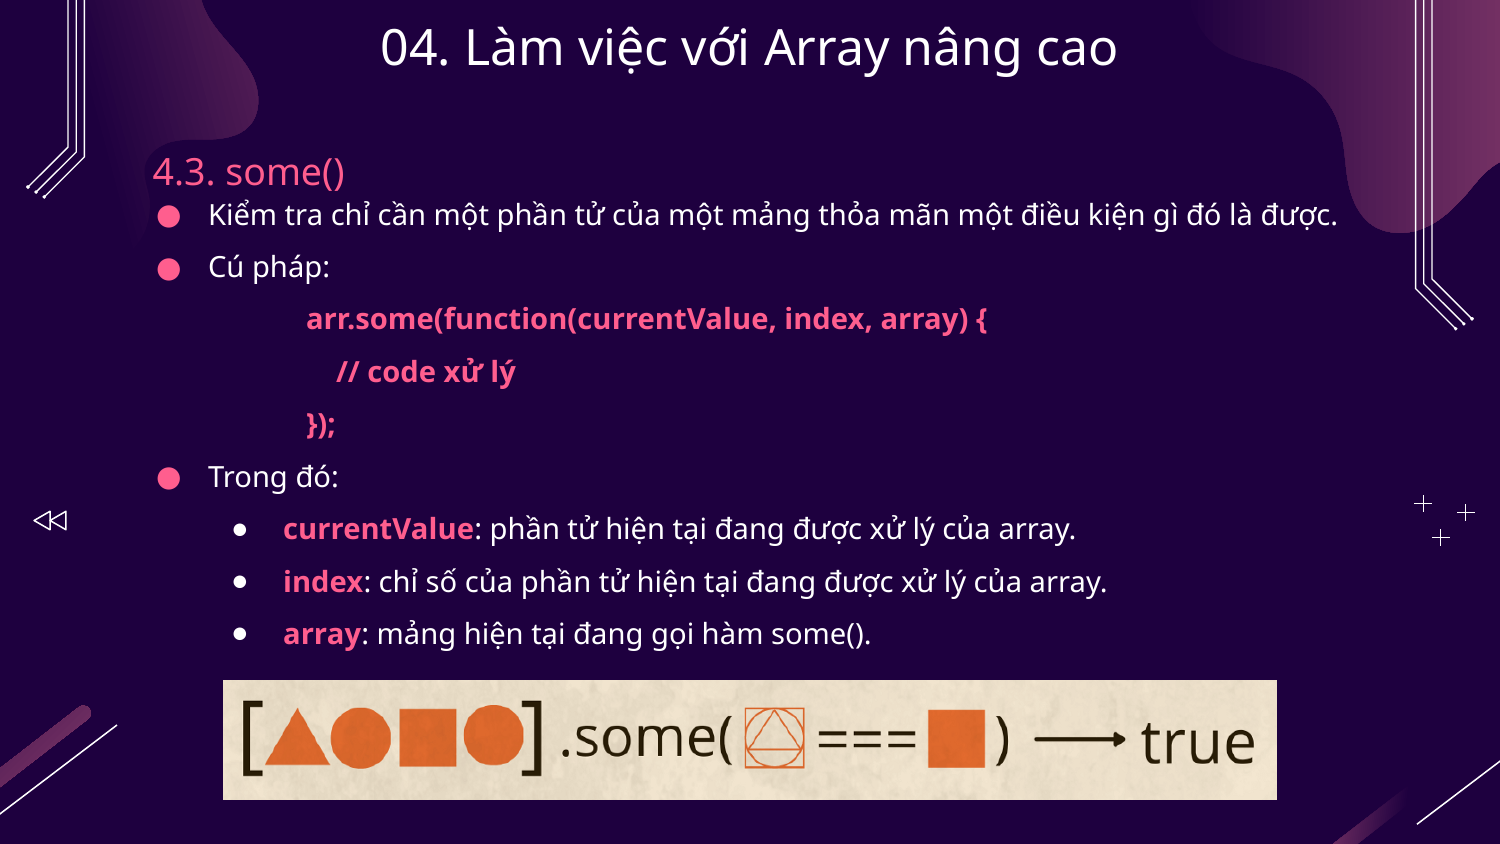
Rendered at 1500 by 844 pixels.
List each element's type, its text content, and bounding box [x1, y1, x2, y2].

subtitle Kiểm tra chỉ cần một phần tử của một mảng thỏa mãn một điều kiện gì đó là được. Cú pháp: arr.some(function(currentValue, index, array) { // code xử lý }); Trong đó: currentValue: phần tử hiện tại đang được xử lý của array. index: chỉ số của phần tử hiện tại đang được xử lý của array. array: mảng hiện tại đang gọi hàm some(). [118, 163, 1382, 844]
title 04. Làm việc với Array nâng cao [118, 0, 1382, 94]
picture [223, 680, 1277, 800]
subtitle 4.3. some() [137, 140, 1191, 208]
